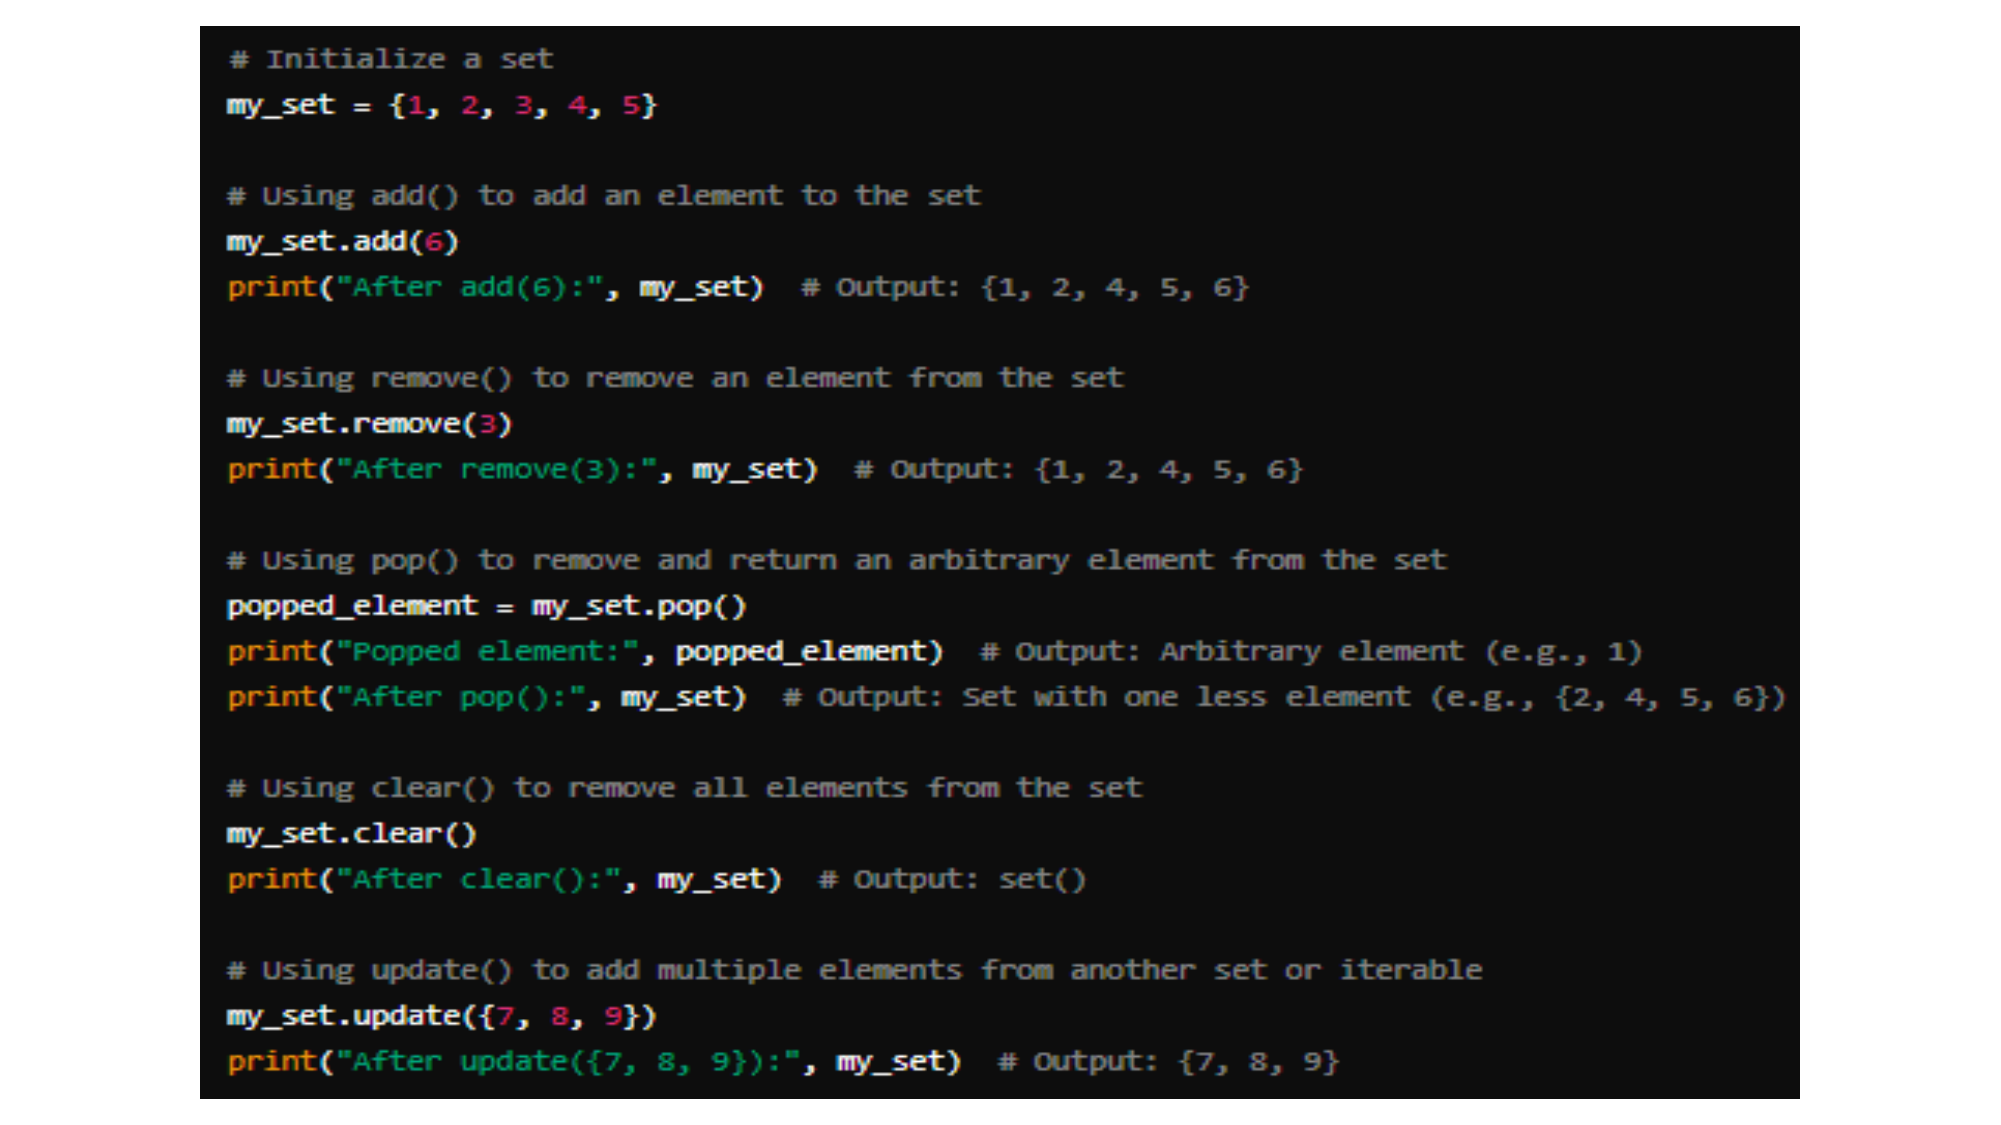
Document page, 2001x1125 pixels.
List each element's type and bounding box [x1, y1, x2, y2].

picture [199, 26, 1801, 1099]
